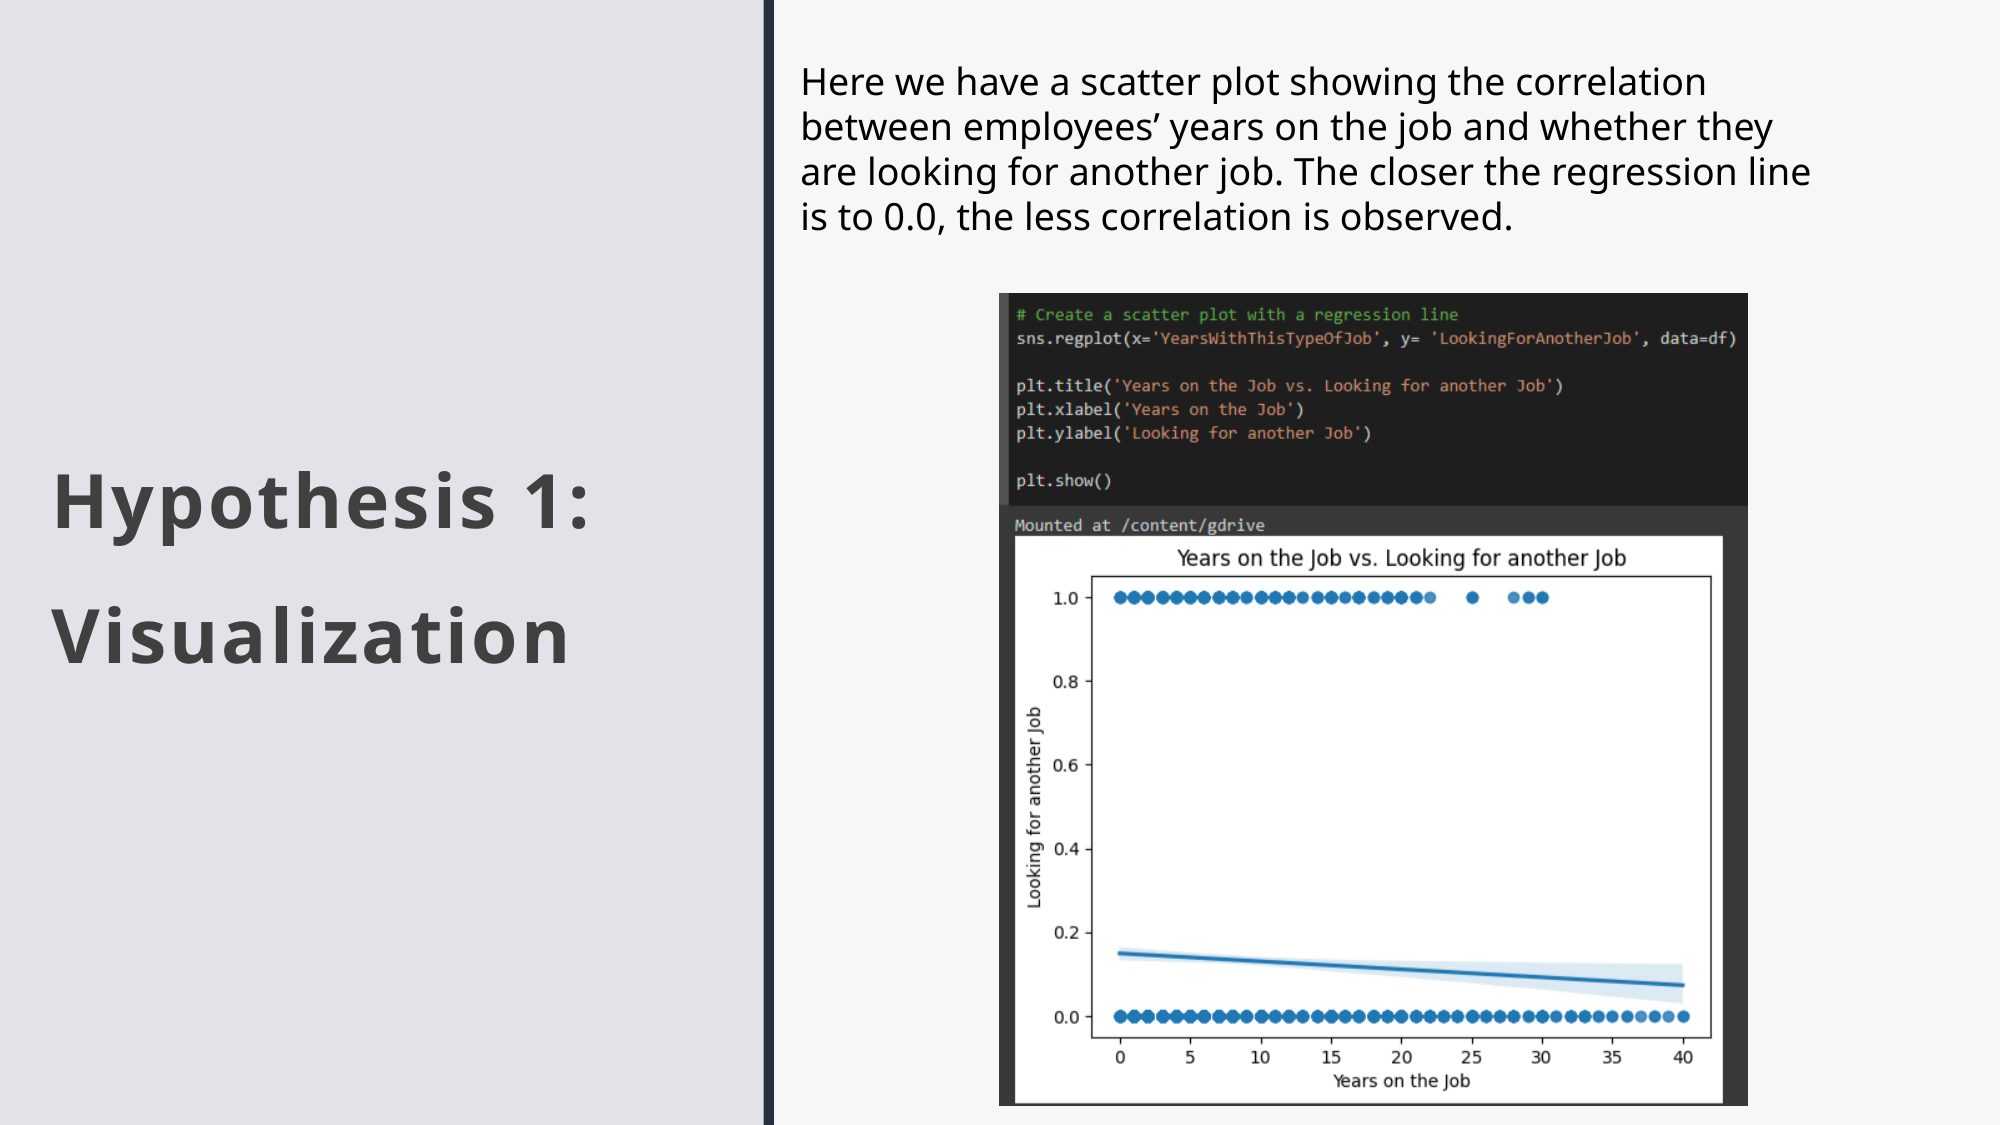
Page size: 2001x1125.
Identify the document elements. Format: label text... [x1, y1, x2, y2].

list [999, 292, 1748, 1106]
title Hypothesis 1: Visualization [33, 115, 721, 969]
text_box Here we have a scatter plot showing the correlation between employees’ years on the job and whether they are looking for another job. The closer the regression line is to 0.0, the less correlation is observed. [785, 50, 1834, 246]
